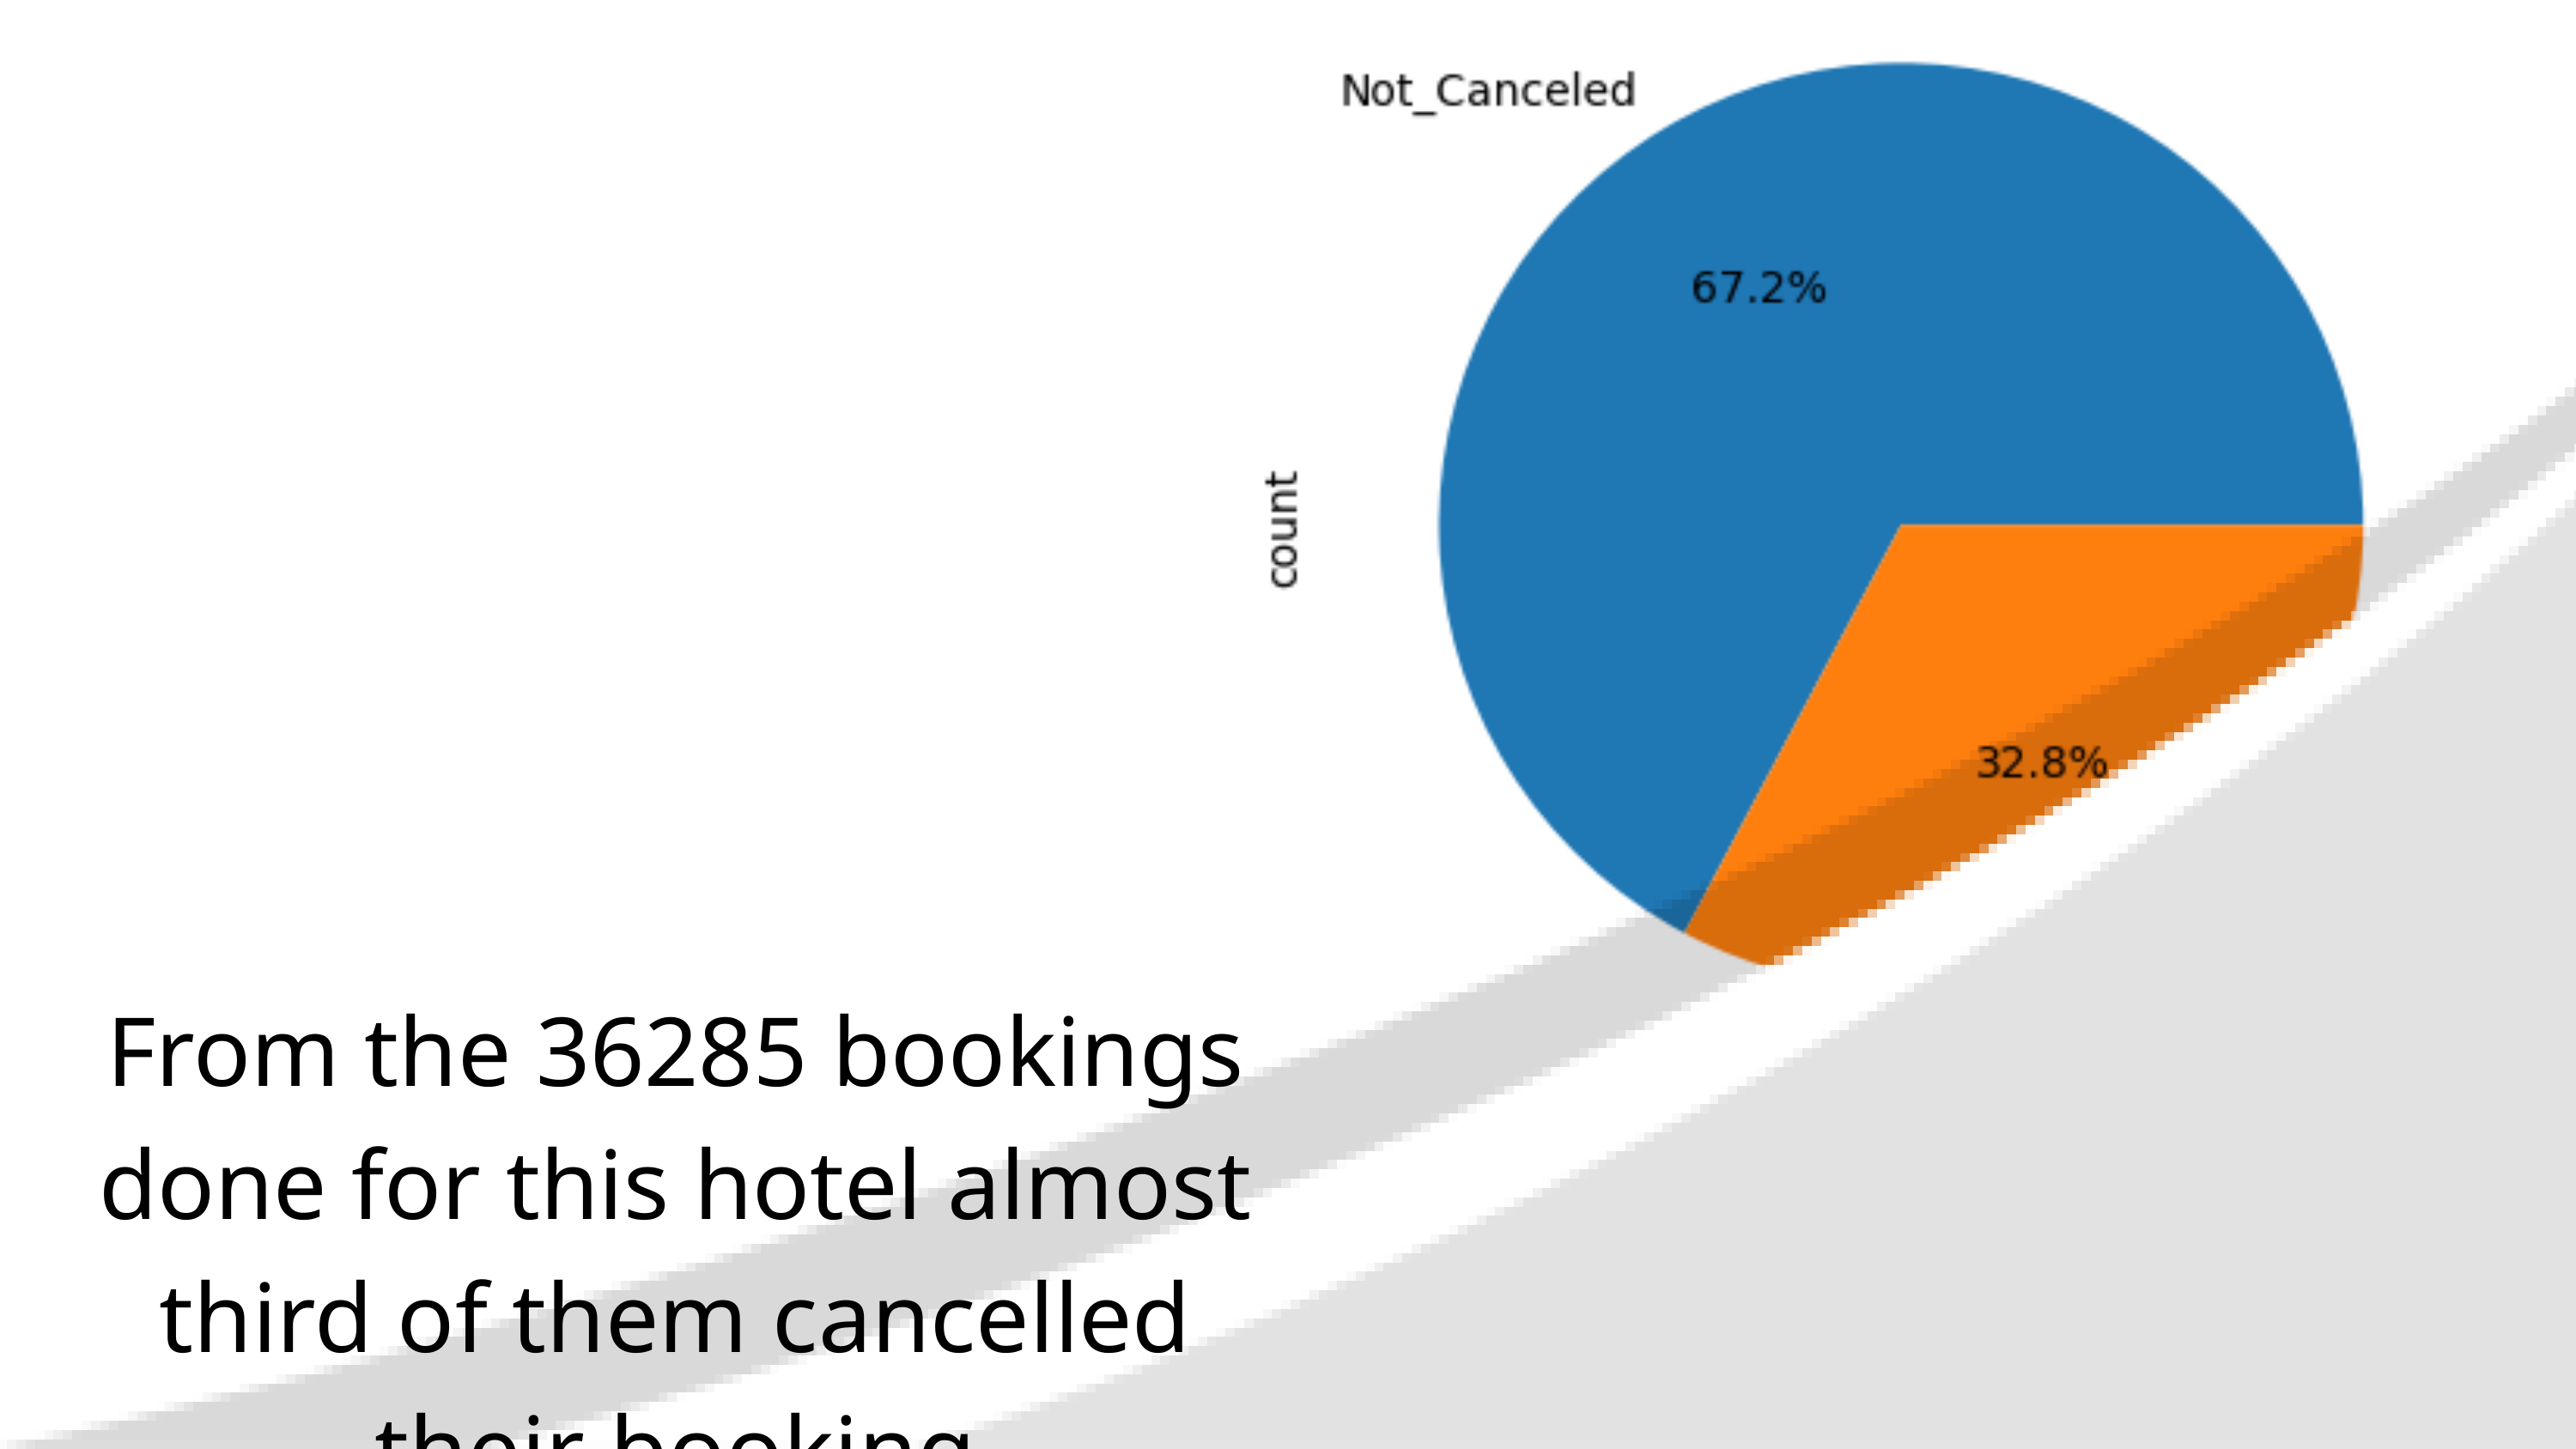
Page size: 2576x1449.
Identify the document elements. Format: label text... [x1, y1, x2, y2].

text_box [0, 0, 2576, 1449]
text_box From the 36285 bookings done for this hotel almost third of them cancelled their booking [63, 972, 1288, 1449]
